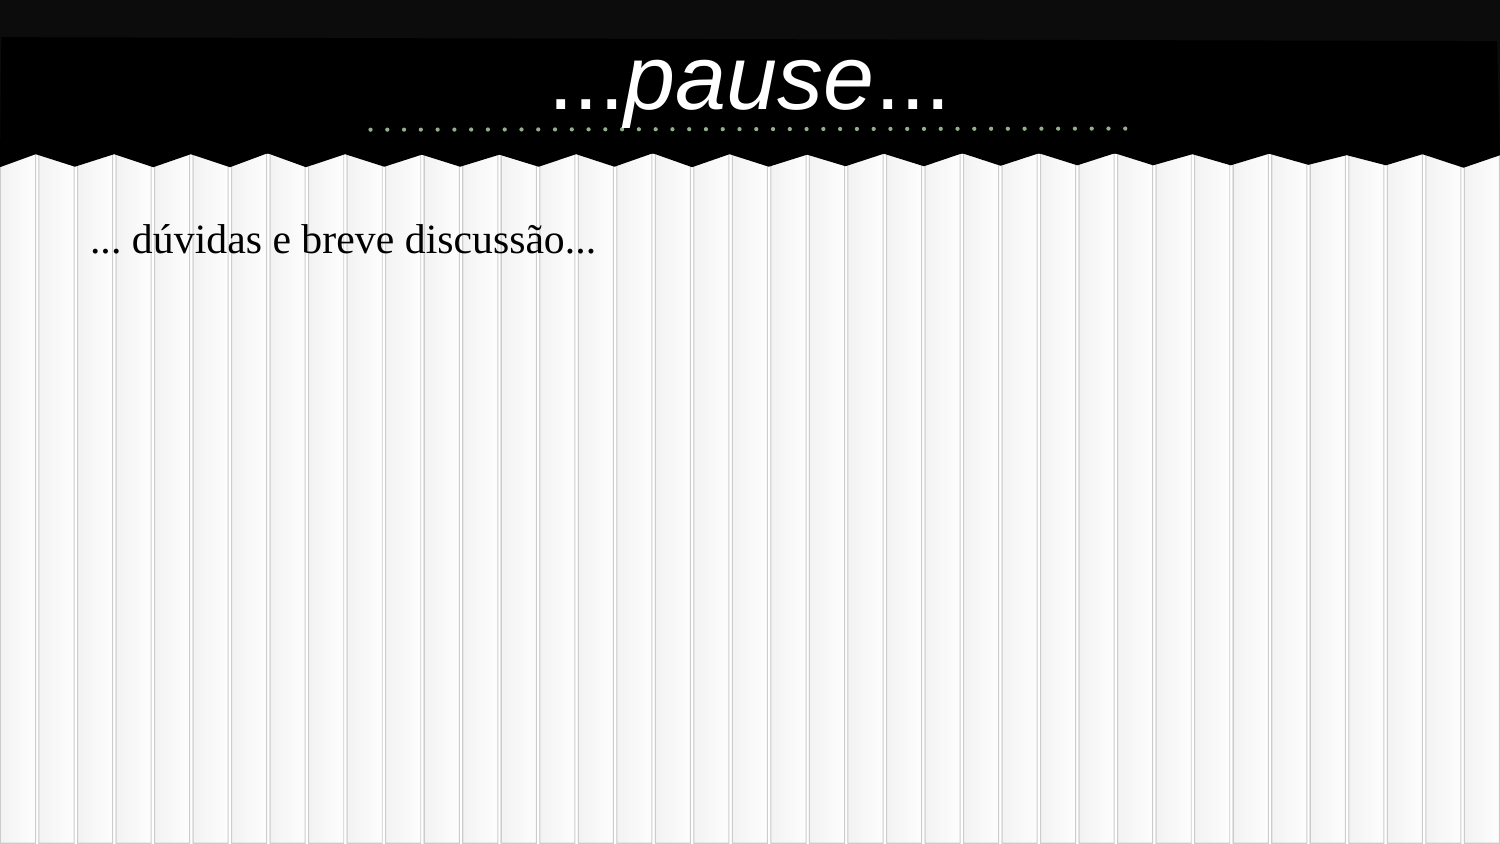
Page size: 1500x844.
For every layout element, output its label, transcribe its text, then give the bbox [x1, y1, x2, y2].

title ...pause... [75, 2, 1425, 143]
list ... dúvidas e breve discussão... [75, 196, 1425, 793]
